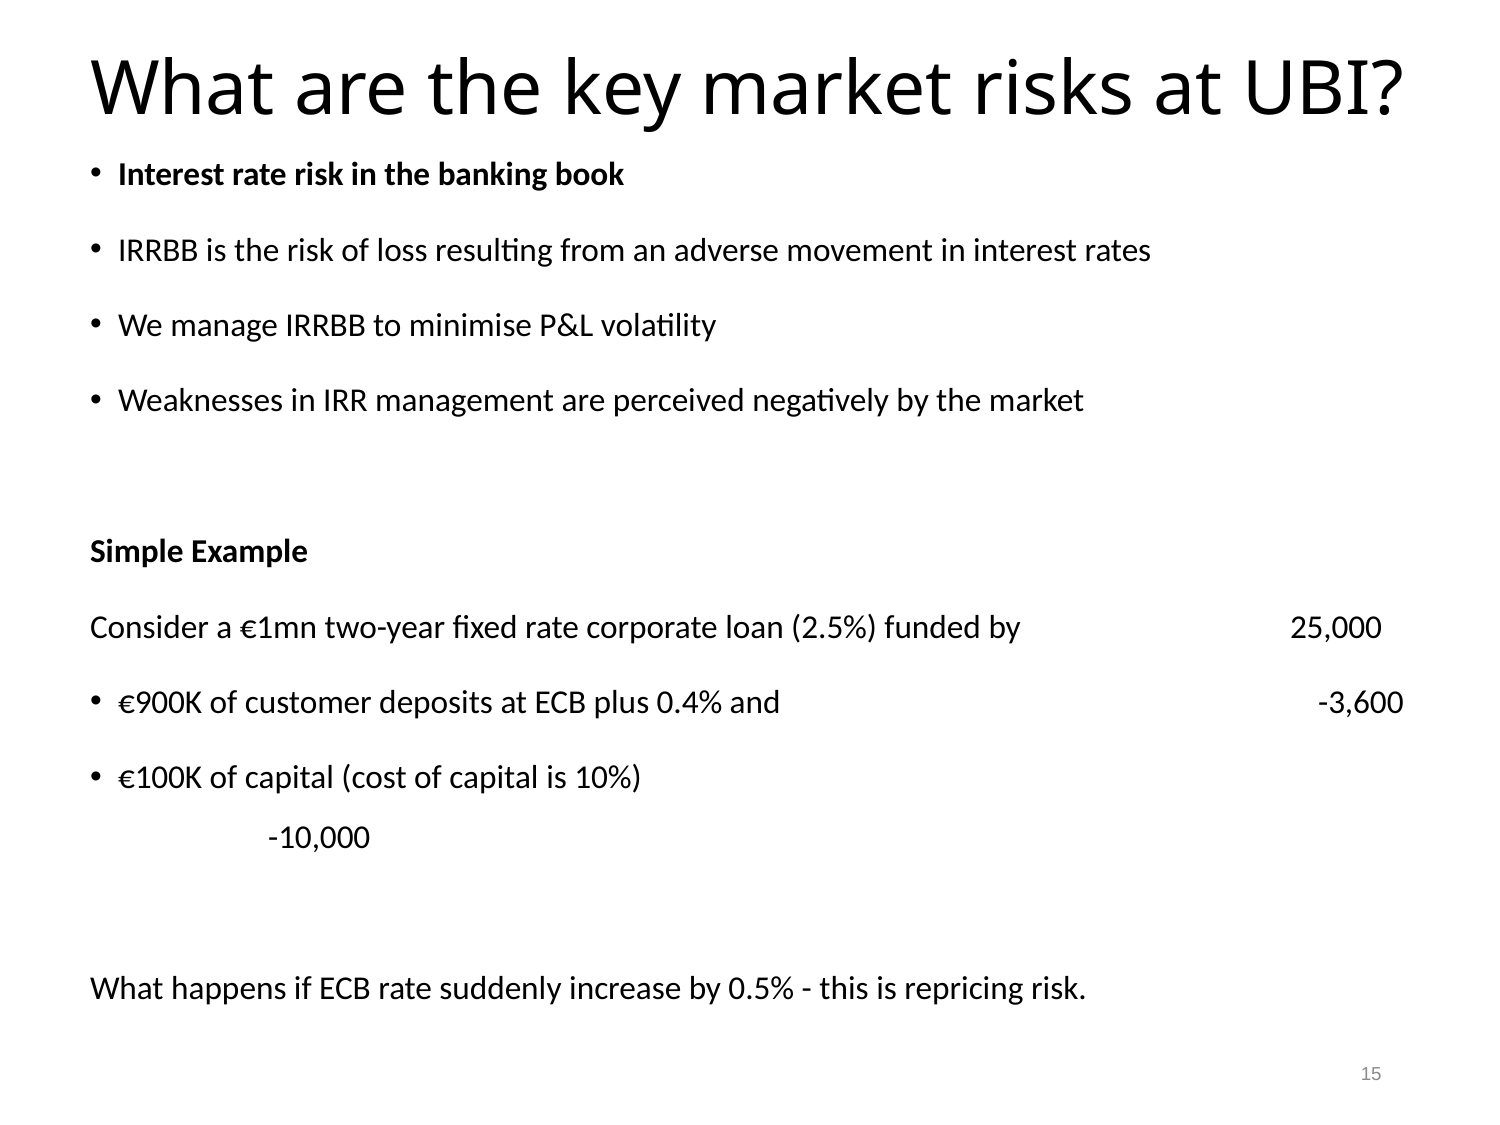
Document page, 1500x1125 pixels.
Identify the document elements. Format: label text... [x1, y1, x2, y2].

list Interest rate risk in the banking book IRRBB is the risk of loss resulting from an adverse movement in interest rates We manage IRRBB to minimise P&L volatility Weaknesses in IRR management are perceived negatively by the market Simple Example Consider a €1mn two-year fixed rate corporate loan (2.5%) funded by 25,000 €900K of customer deposits at ECB plus 0.4% and -3,600 €100K of capital (cost of capital is 10%) -10,000 What happens if ECB rate suddenly increase by 0.5% - this is repricing risk. [75, 125, 1425, 1050]
slide_number 15 [1059, 1042, 1397, 1103]
title What are the key market risks at UBI? [75, 37, 1425, 125]
